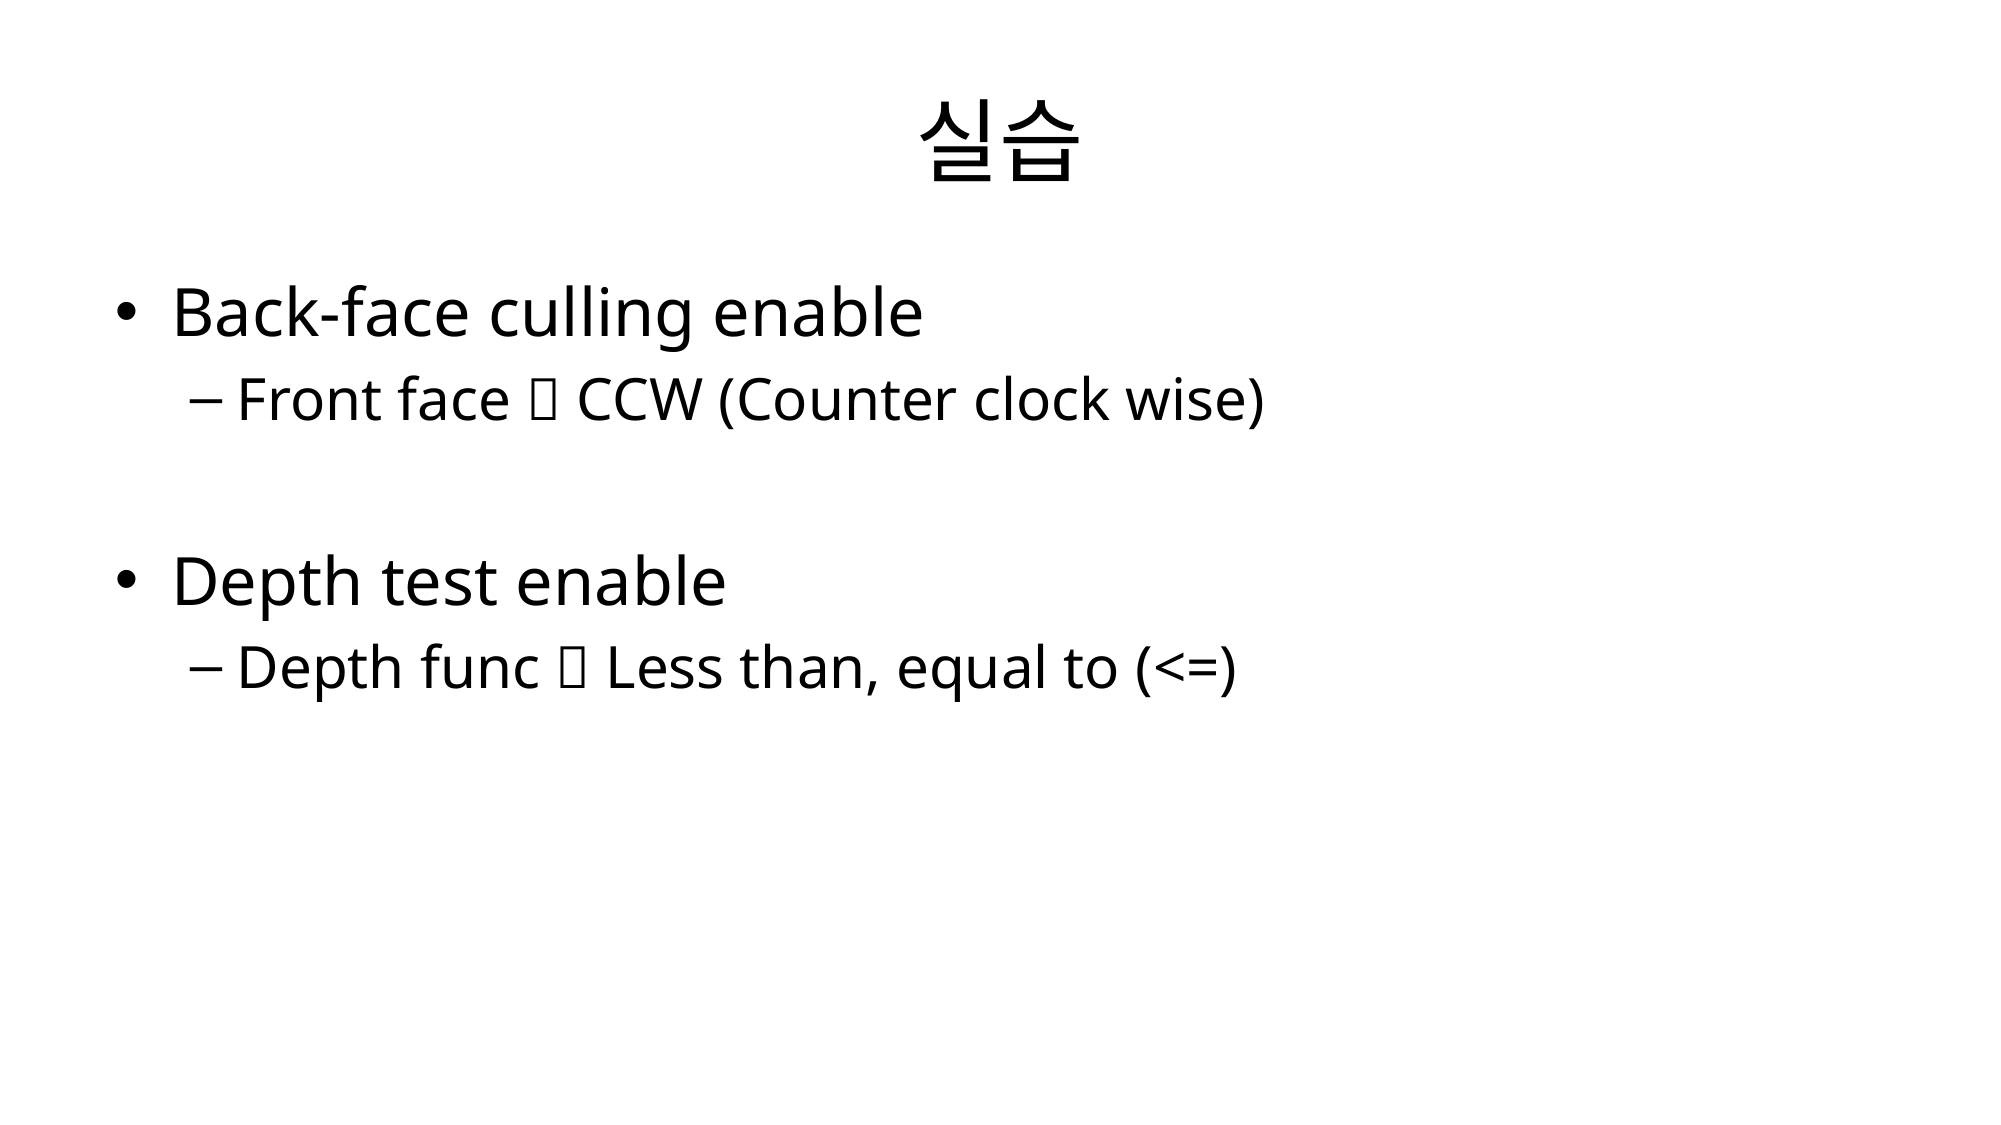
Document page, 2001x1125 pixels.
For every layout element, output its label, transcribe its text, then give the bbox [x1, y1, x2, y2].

list Back-face culling enable Front face  CCW (Counter clock wise) Depth test enable Depth func  Less than, equal to (<=) [99, 262, 1900, 1005]
title 실습 [99, 45, 1900, 233]
